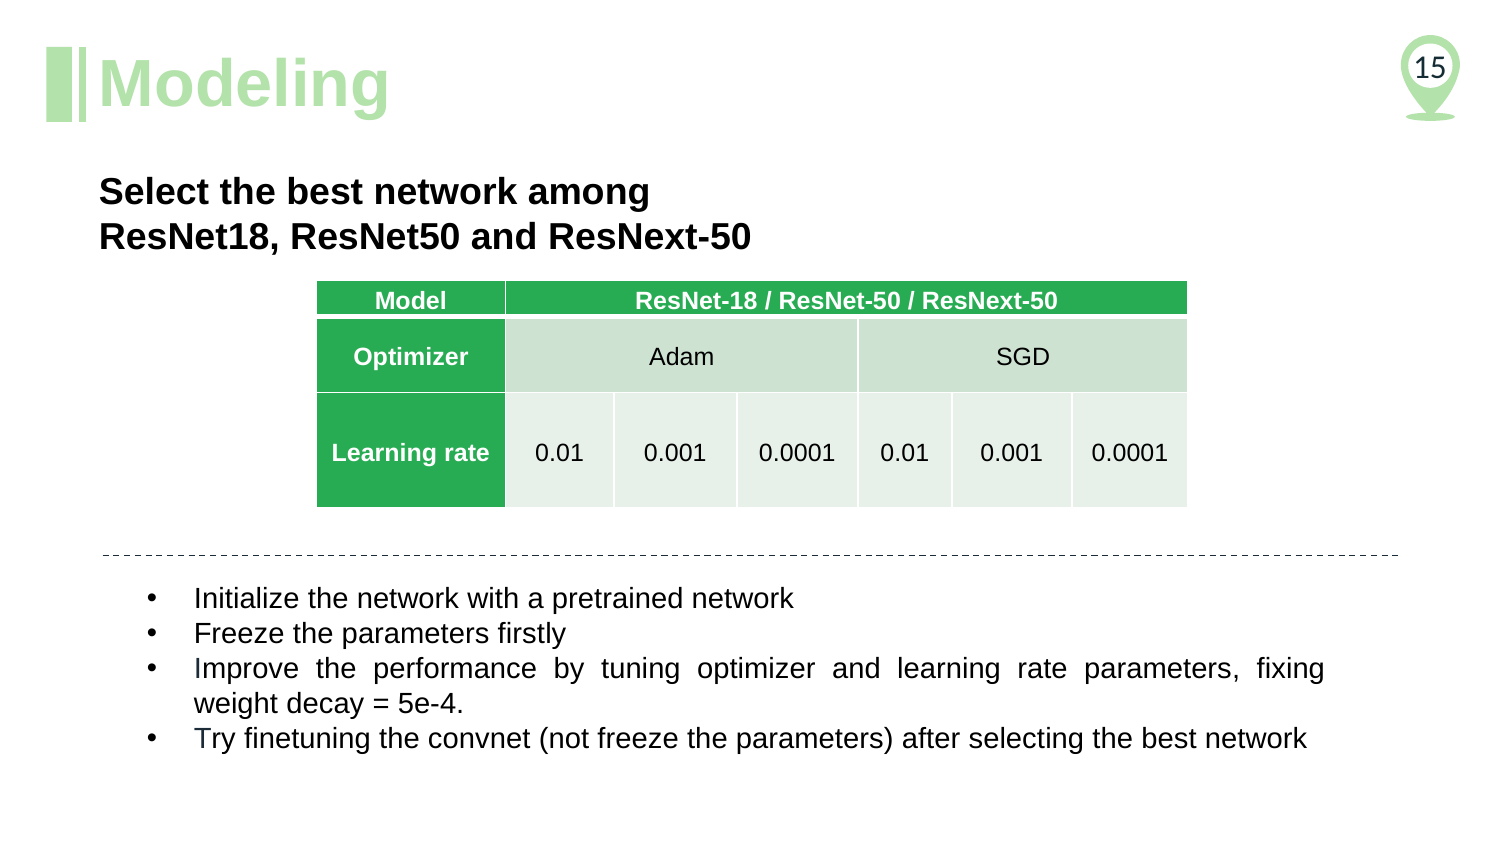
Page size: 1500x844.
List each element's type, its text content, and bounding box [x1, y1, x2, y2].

table_cell SGD [859, 319, 1187, 392]
table_cell Learning rate [317, 393, 505, 507]
text_box [46, 46, 72, 122]
text_box Select the best network among ResNet18, ResNet50 and ResNext-50 [83, 159, 776, 234]
table_cell 0.001 [615, 393, 736, 507]
table_header ResNet-18 / ResNet-50 / ResNext-50 [506, 281, 1187, 314]
table_cell 0.01 [506, 393, 613, 507]
slide_number 15 [1254, 42, 1500, 88]
table_header Model [317, 281, 505, 314]
table_cell 0.0001 [1073, 393, 1187, 507]
table_cell 0.0001 [738, 393, 857, 507]
text_box Initialize the network with a pretrained network Freeze the parameters firstly Improve the performance by tuning optimizer and learning rate parameters, fixing weight decay = 5e-4. Try finetuning the convnet (not freeze the parameters) after selecting the best network [131, 572, 1342, 809]
table_cell 0.001 [953, 393, 1071, 507]
table_cell Optimizer [317, 319, 505, 392]
text_box Modeling [84, 32, 606, 122]
table_cell Adam [506, 319, 857, 392]
table_cell 0.01 [859, 393, 951, 507]
